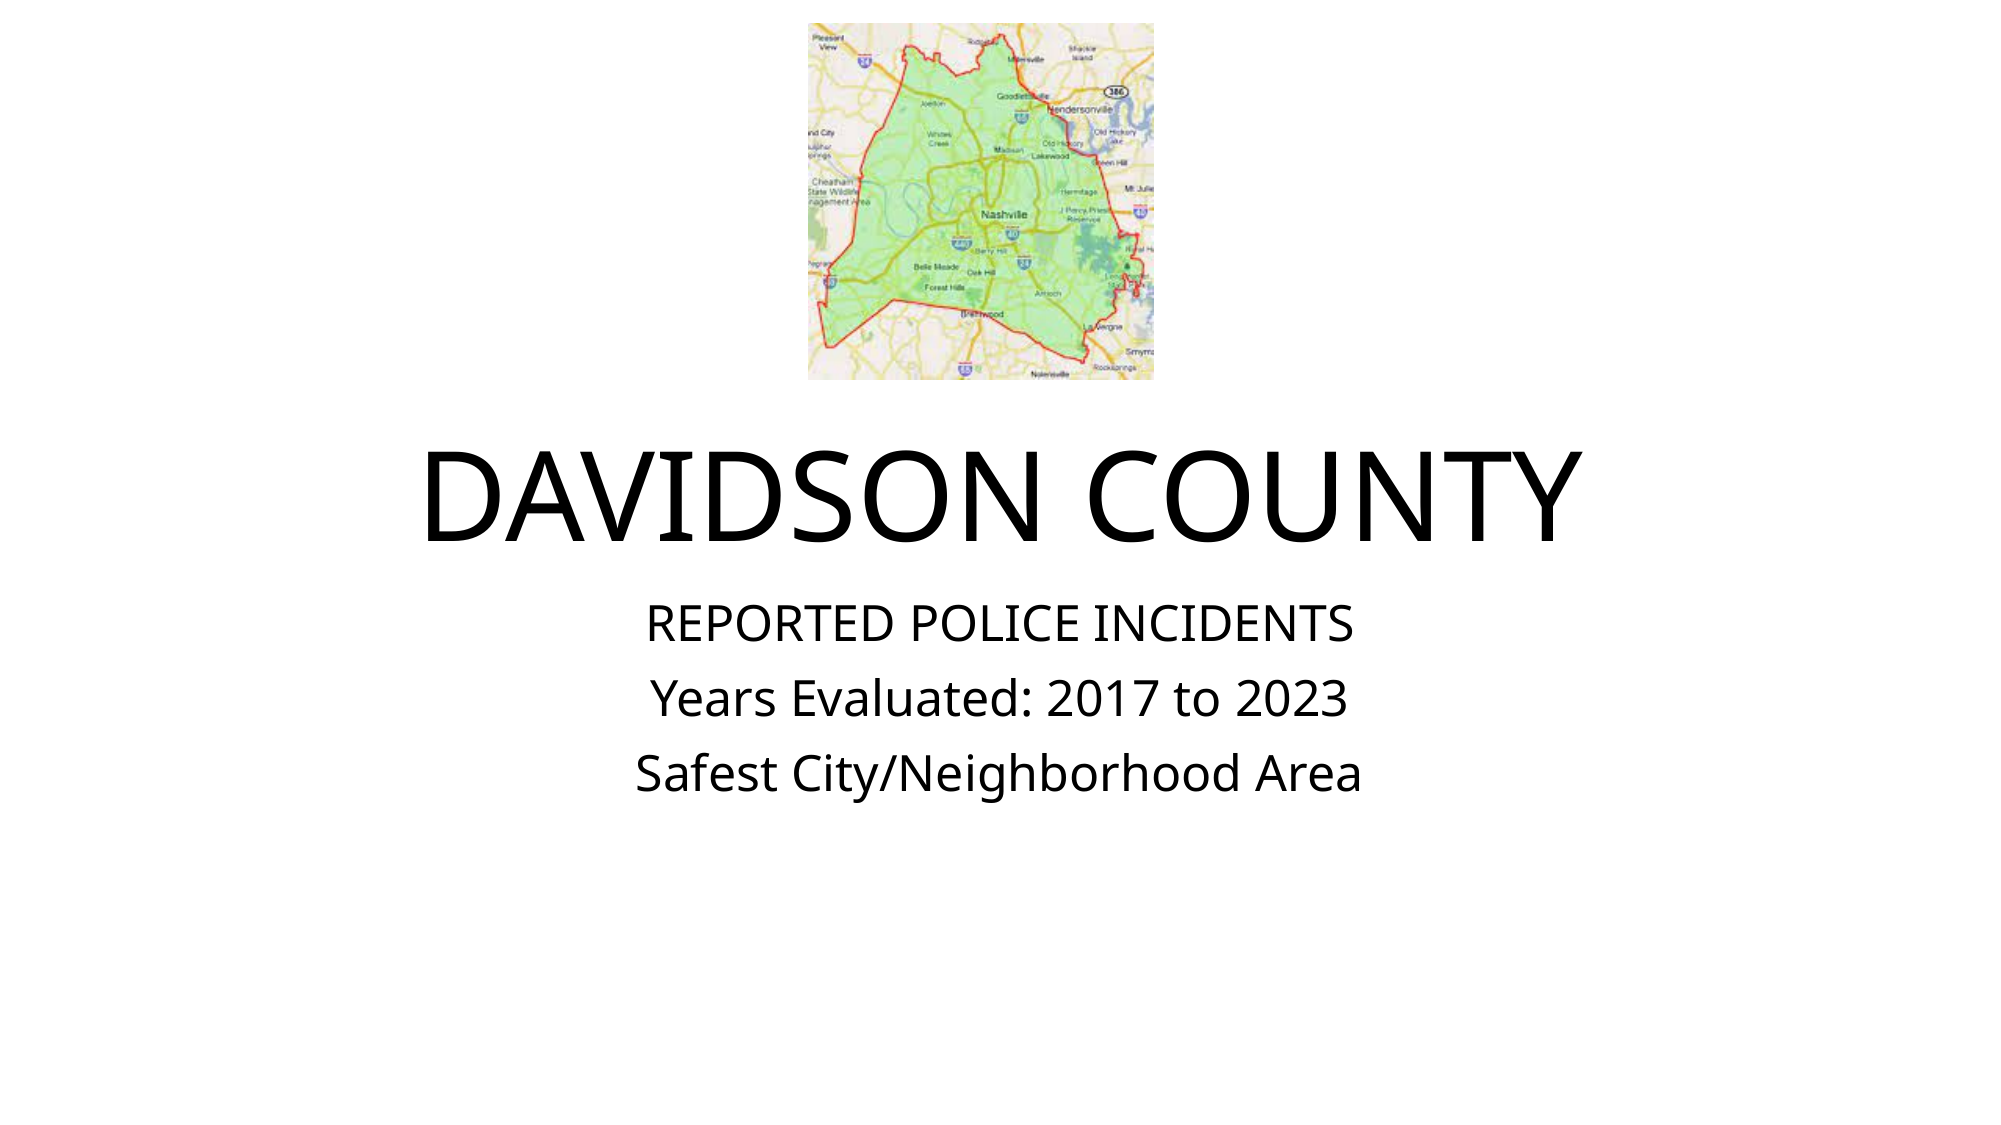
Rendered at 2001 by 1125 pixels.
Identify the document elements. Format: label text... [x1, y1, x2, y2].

picture [807, 23, 1155, 381]
subtitle REPORTED POLICE INCIDENTS Years Evaluated: 2017 to 2023 Safest City/Neighborhood Area [249, 590, 1750, 863]
title DAVIDSON COUNTY [249, 184, 1750, 576]
